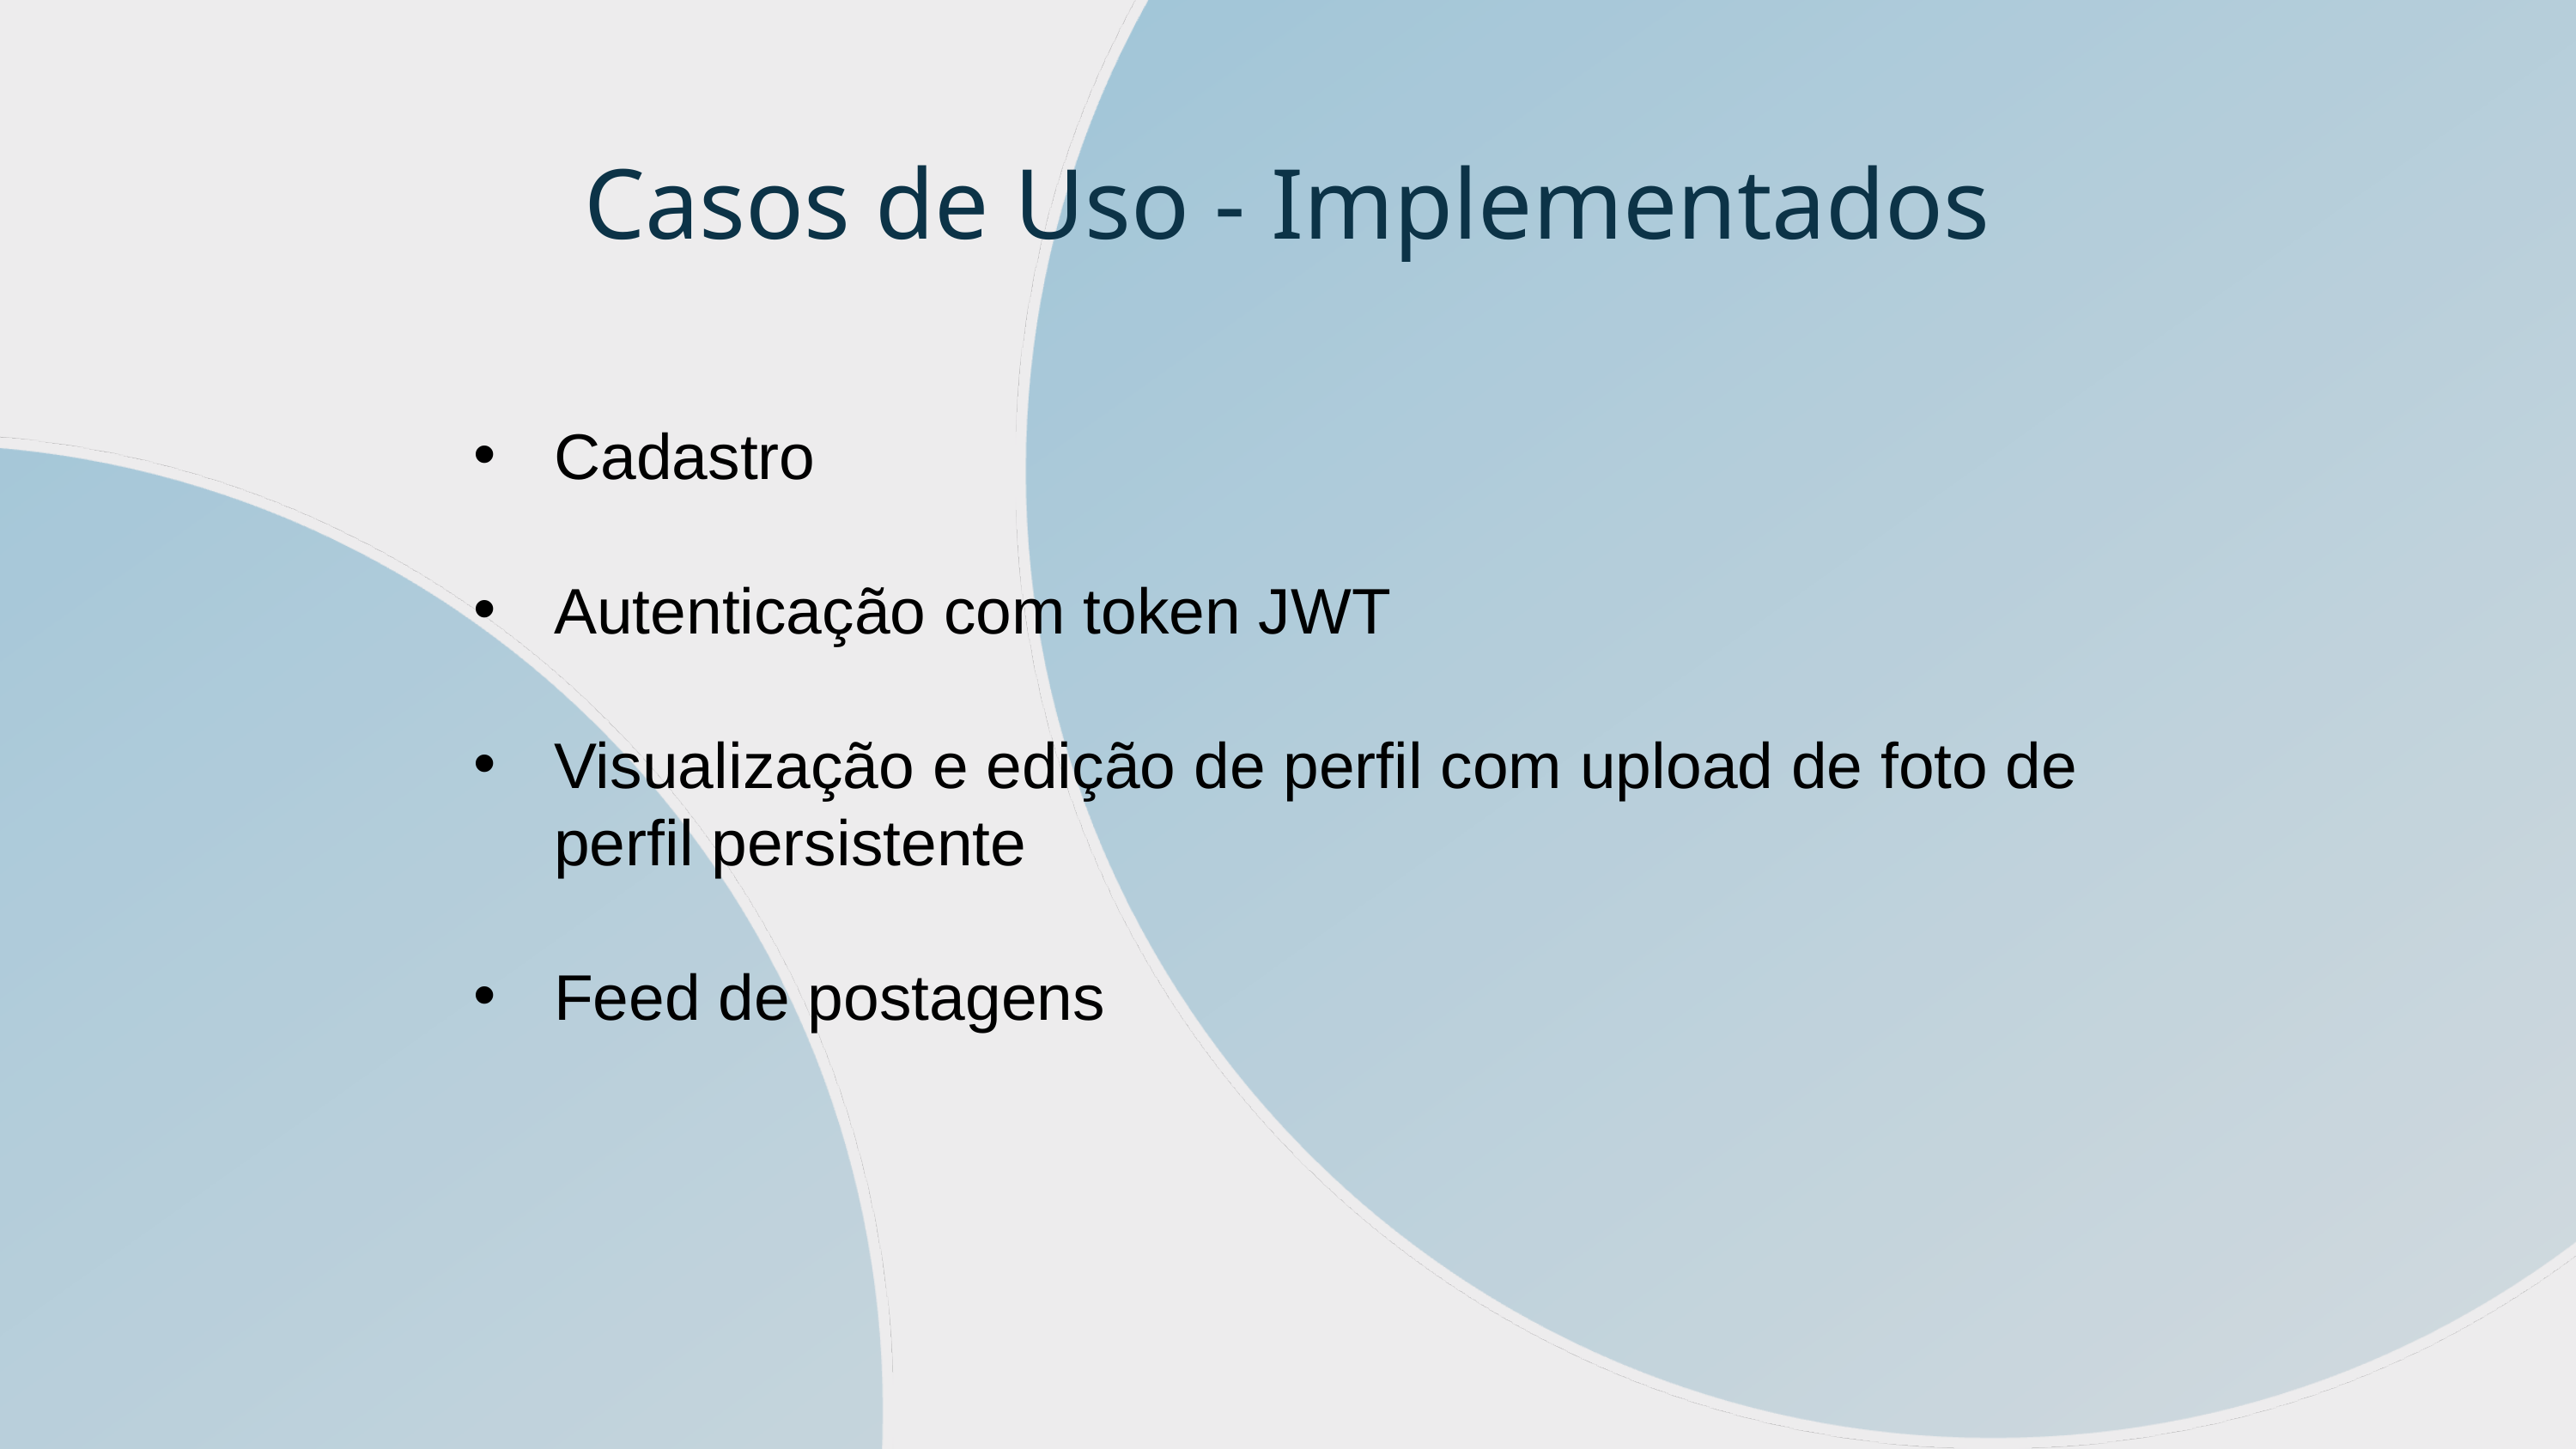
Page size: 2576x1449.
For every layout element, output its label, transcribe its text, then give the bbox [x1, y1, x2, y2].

text_box [1015, 0, 2576, 1449]
text_box Casos de Uso - Implementados [118, 97, 2458, 259]
text_box [0, 433, 894, 1449]
text_box ⁠Cadastro Autenticação com token JWT ⁠Visualização e edição de perfil com upload de foto de perfil persistente ⁠Feed de postagens [460, 409, 2116, 1040]
